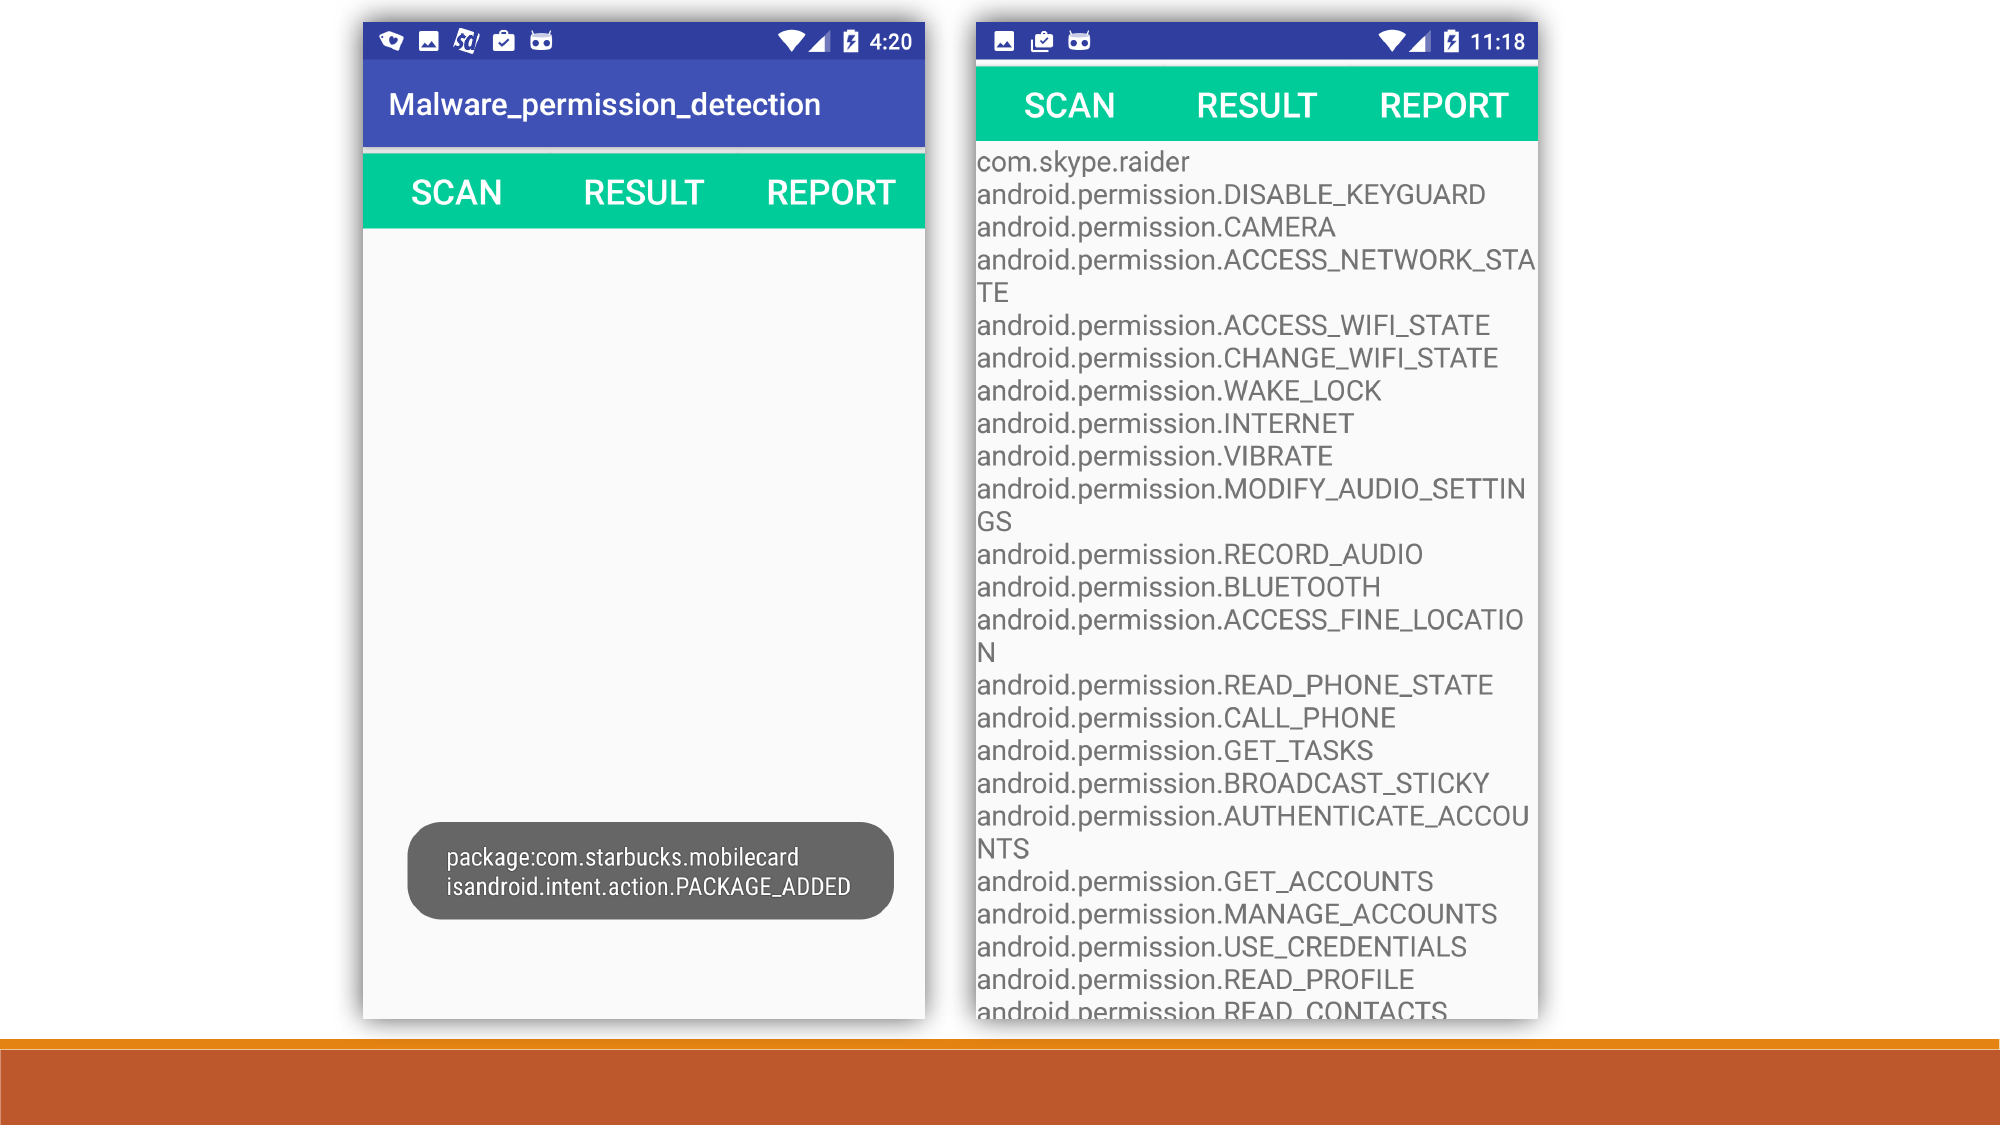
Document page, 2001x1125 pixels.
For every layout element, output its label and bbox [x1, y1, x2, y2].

picture [363, 21, 925, 1020]
picture [976, 21, 1538, 1020]
